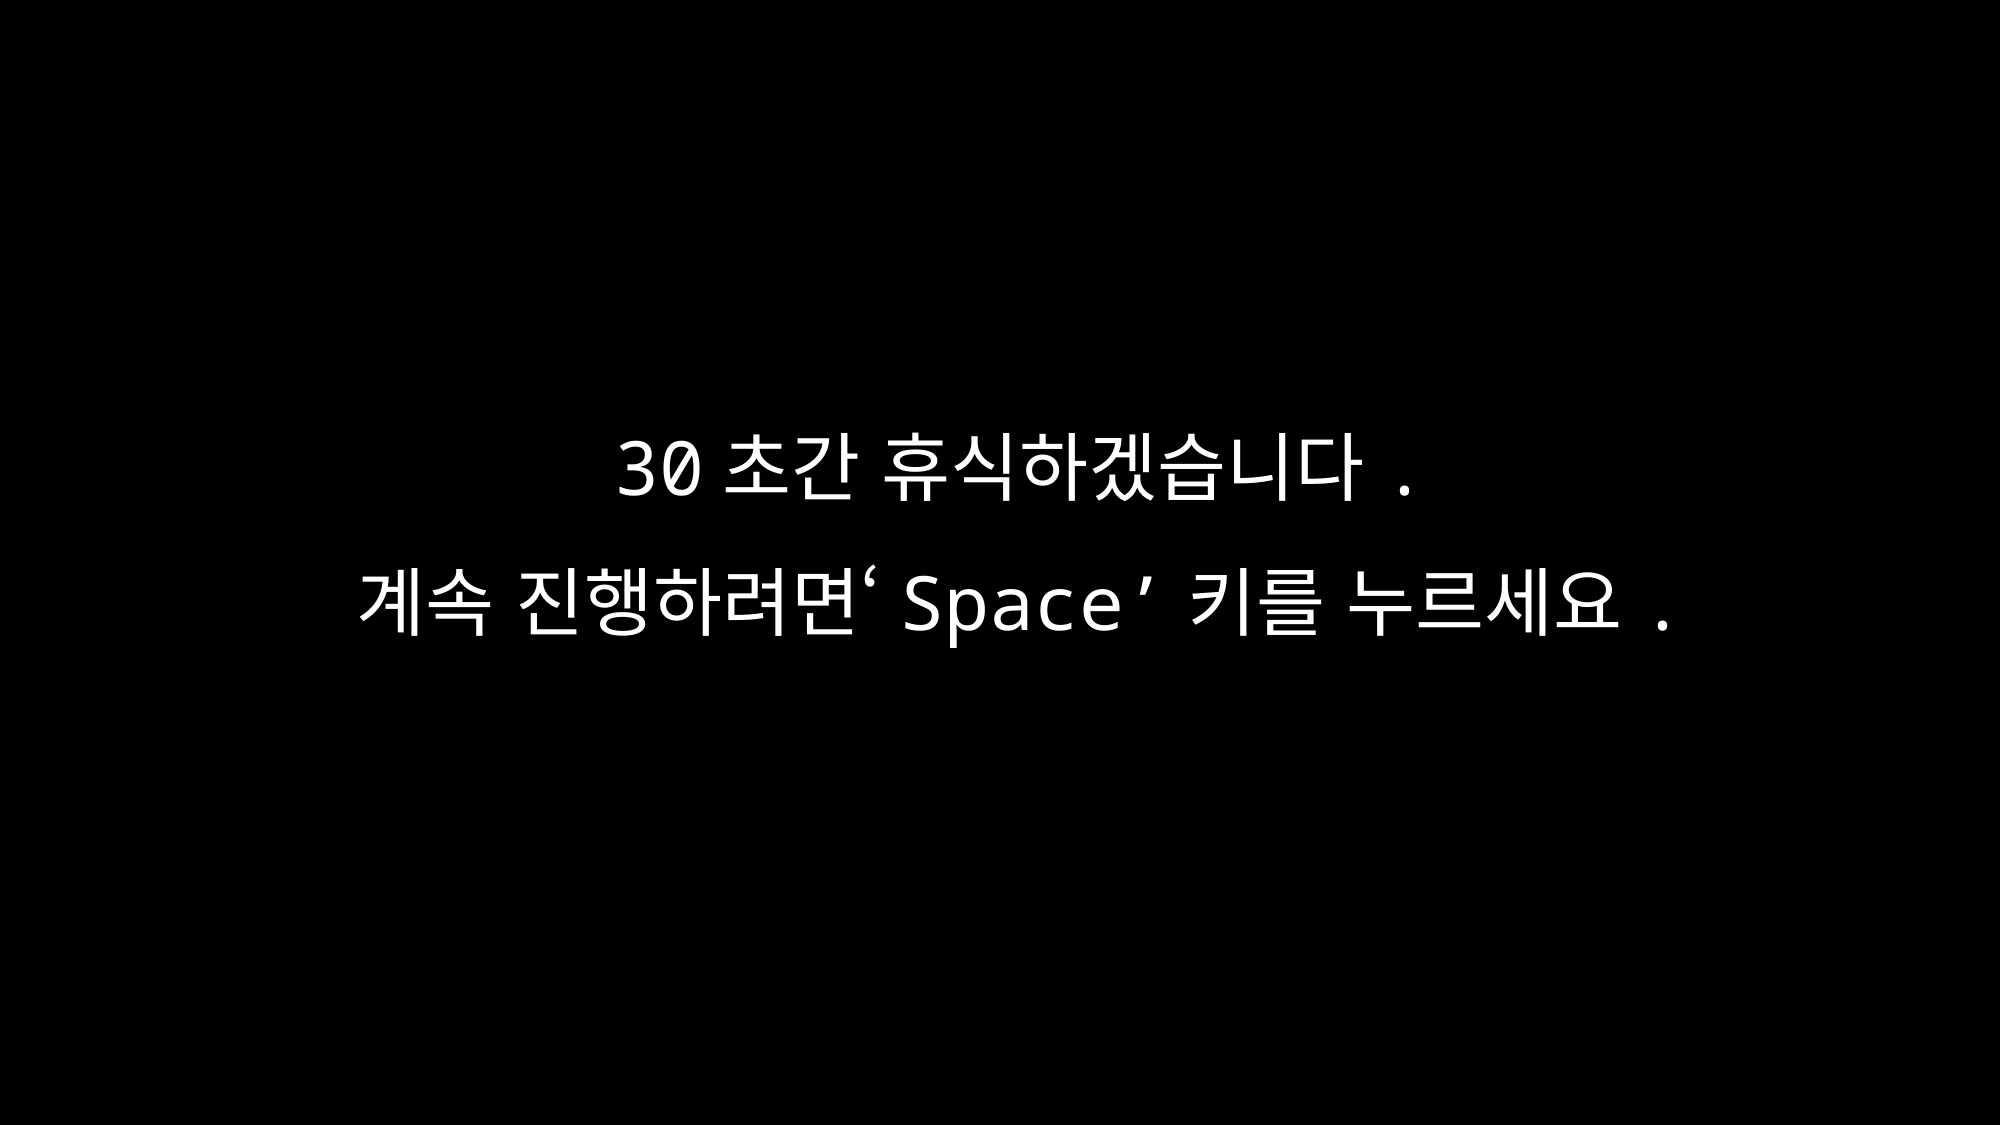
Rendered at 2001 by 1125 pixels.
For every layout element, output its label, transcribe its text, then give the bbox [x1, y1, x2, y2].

text_box 30초간 휴식하겠습니다. 계속 진행하려면‘Space’키를 누르세요. [341, 367, 1701, 653]
